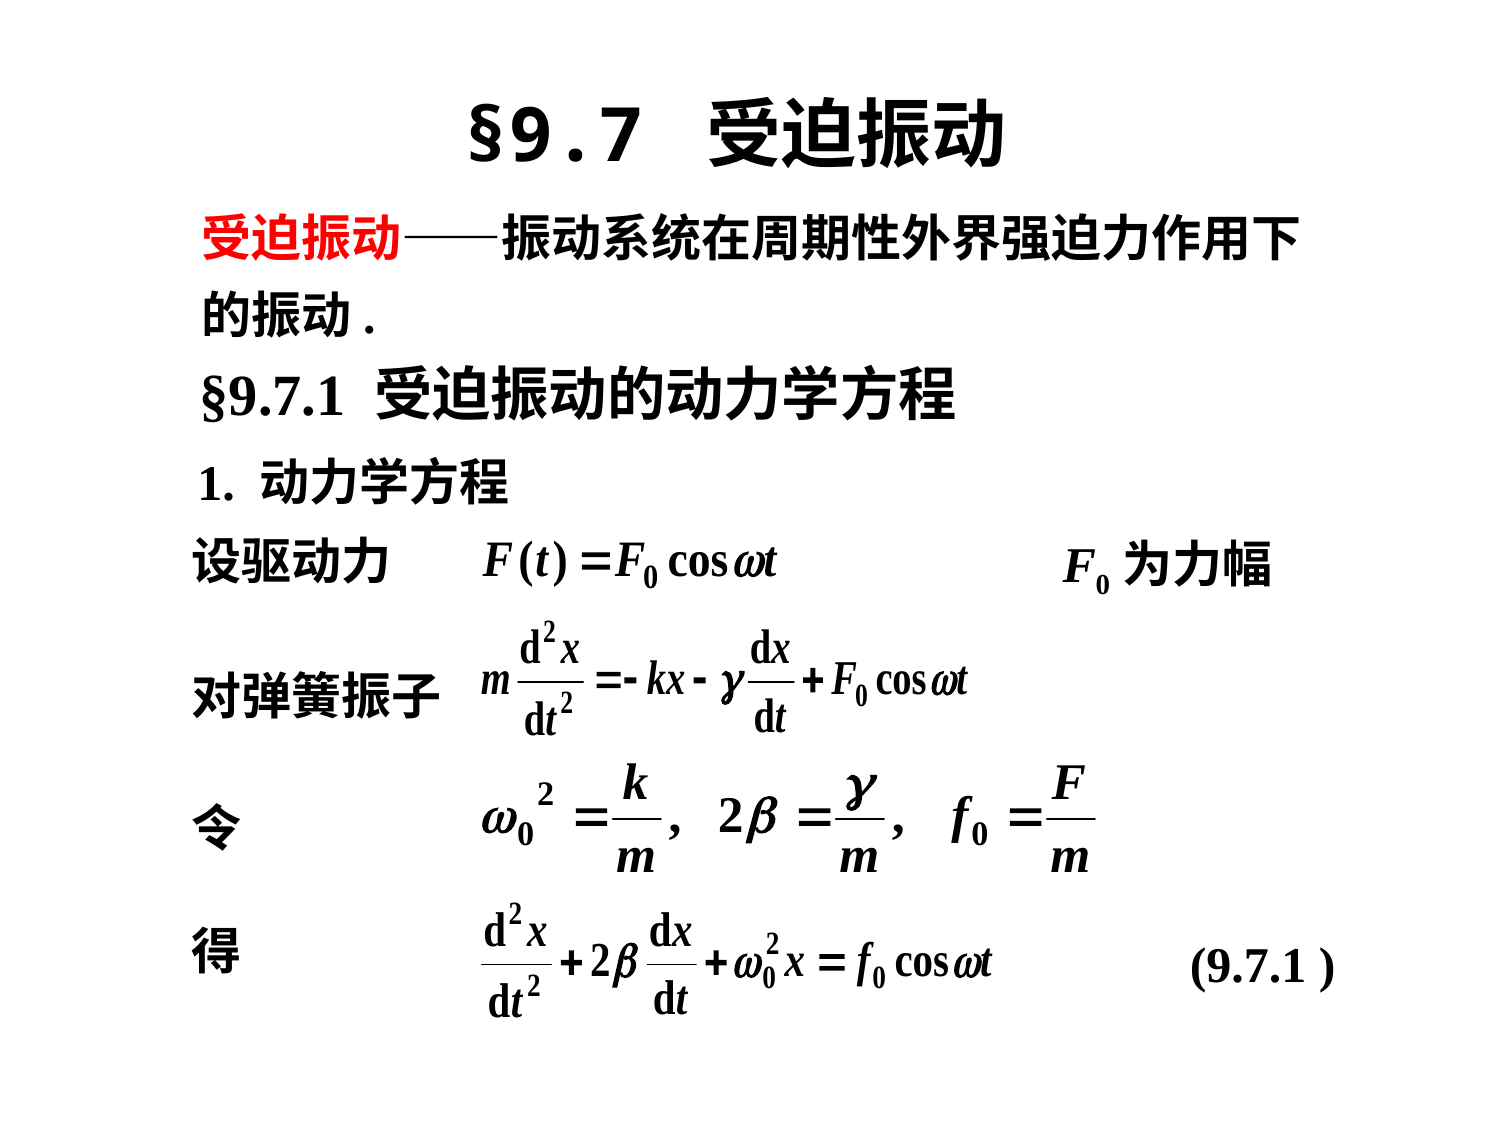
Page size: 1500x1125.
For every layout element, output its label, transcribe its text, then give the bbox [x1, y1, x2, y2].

text_box 令 [176, 789, 279, 864]
text_box 得 [176, 912, 279, 988]
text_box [474, 604, 976, 748]
text_box 对弹簧振子 [177, 657, 469, 732]
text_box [474, 887, 1001, 1030]
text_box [474, 524, 788, 602]
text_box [474, 750, 1106, 884]
text_box 受迫振动——振动系统在周期性外界强迫力作用下的振动. [186, 180, 1349, 352]
text_box §9.7.1 受迫振动的动力学方程 [184, 350, 999, 435]
text_box 1. 动力学方程 [182, 443, 547, 518]
text_box 设驱动力 [176, 521, 430, 597]
text_box §9.7 受迫振动 [448, 78, 1073, 180]
text_box (9.7.1 ) [1175, 924, 1351, 1000]
text_box F0为力幅 [1047, 524, 1321, 608]
